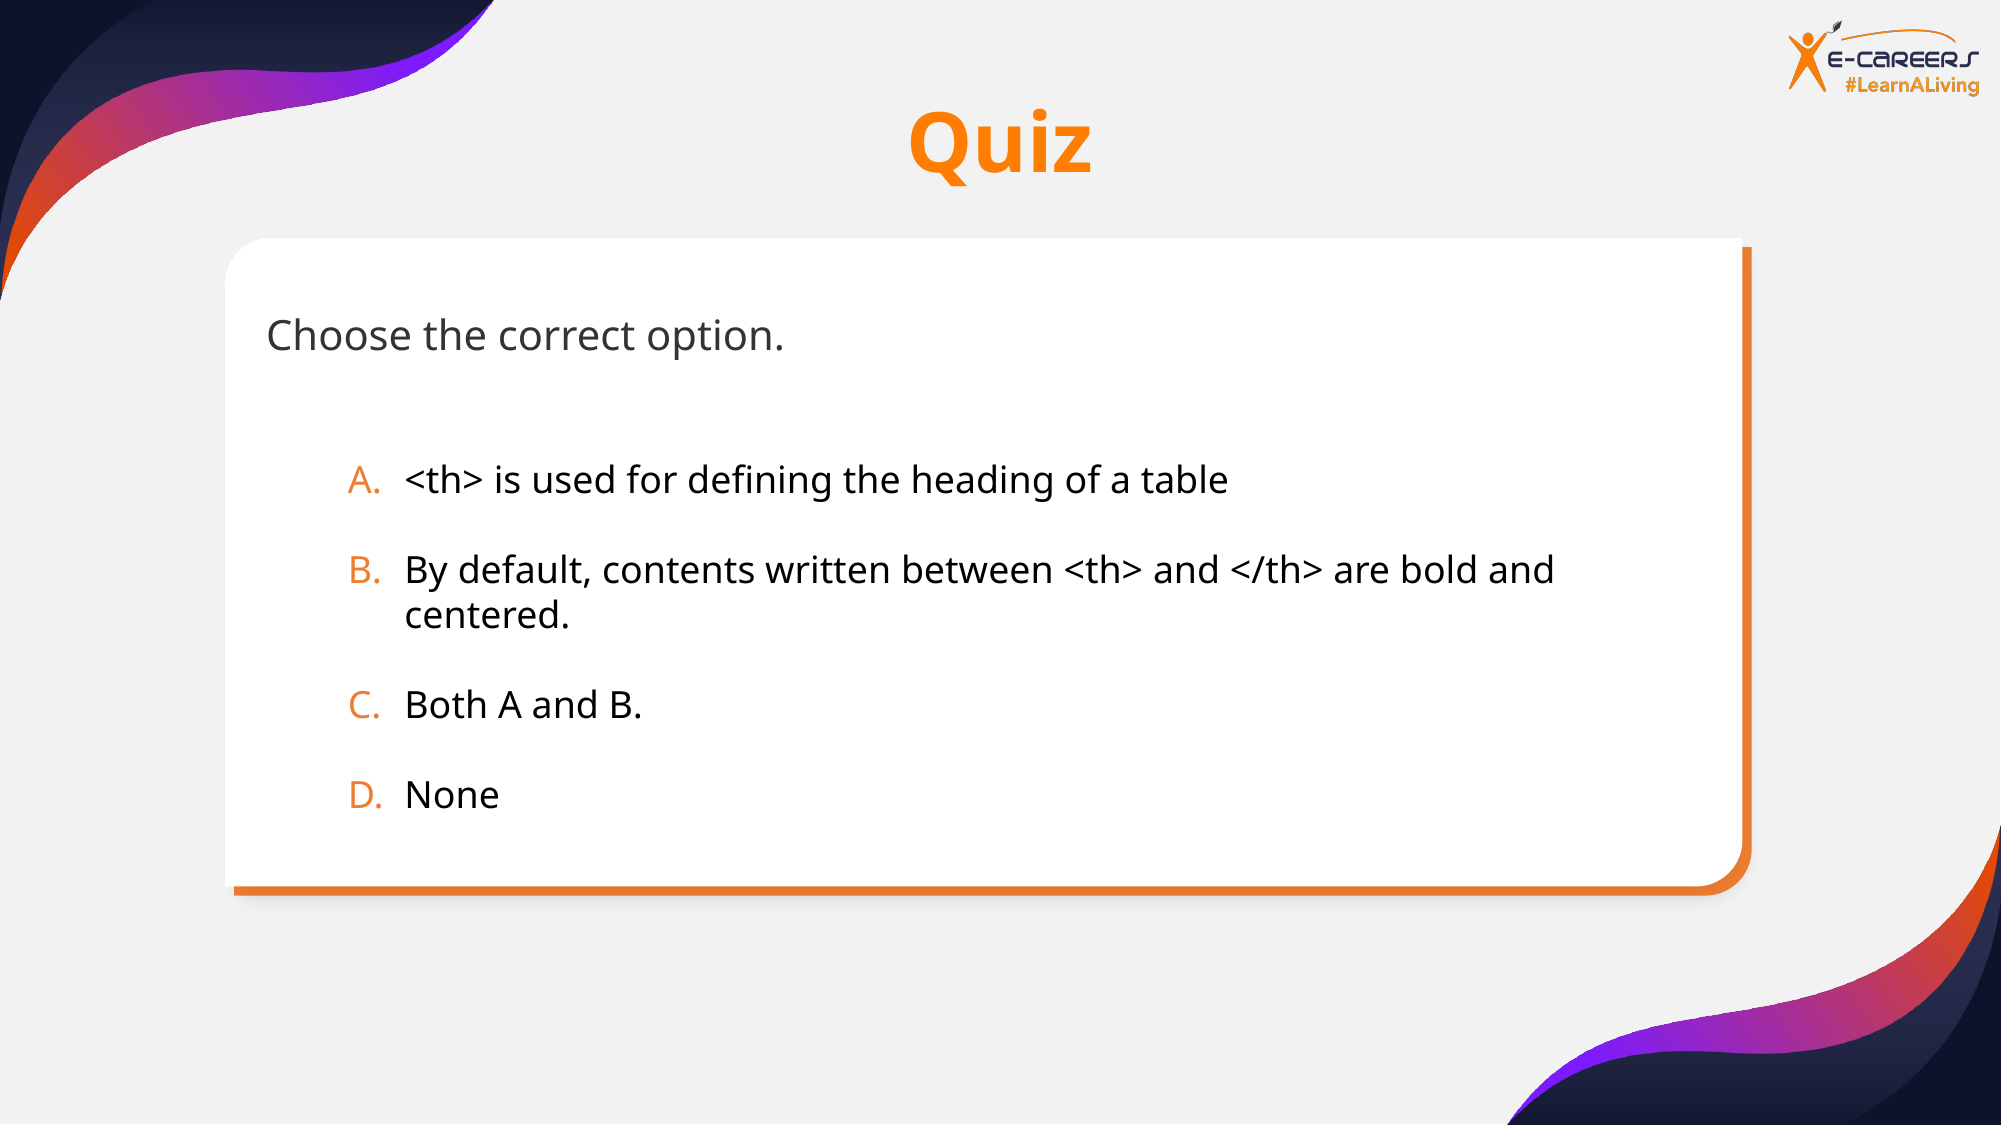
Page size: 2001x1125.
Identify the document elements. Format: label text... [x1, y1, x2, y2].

picture [1483, 804, 2001, 1125]
picture [0, 0, 518, 319]
text_box <th> is used for defining the heading of a table By default, contents written between <th> and </th> are bold and centered. Both A and B. None [333, 449, 1667, 824]
text_box [223, 236, 1744, 888]
text_box Choose the correct option. [251, 301, 1715, 366]
text_box [0, 319, 1483, 1125]
picture [1776, 0, 1996, 123]
text_box Quiz [518, 82, 1667, 197]
text_box [1744, 245, 1753, 804]
text_box [233, 888, 1483, 897]
text_box [518, 0, 2000, 804]
